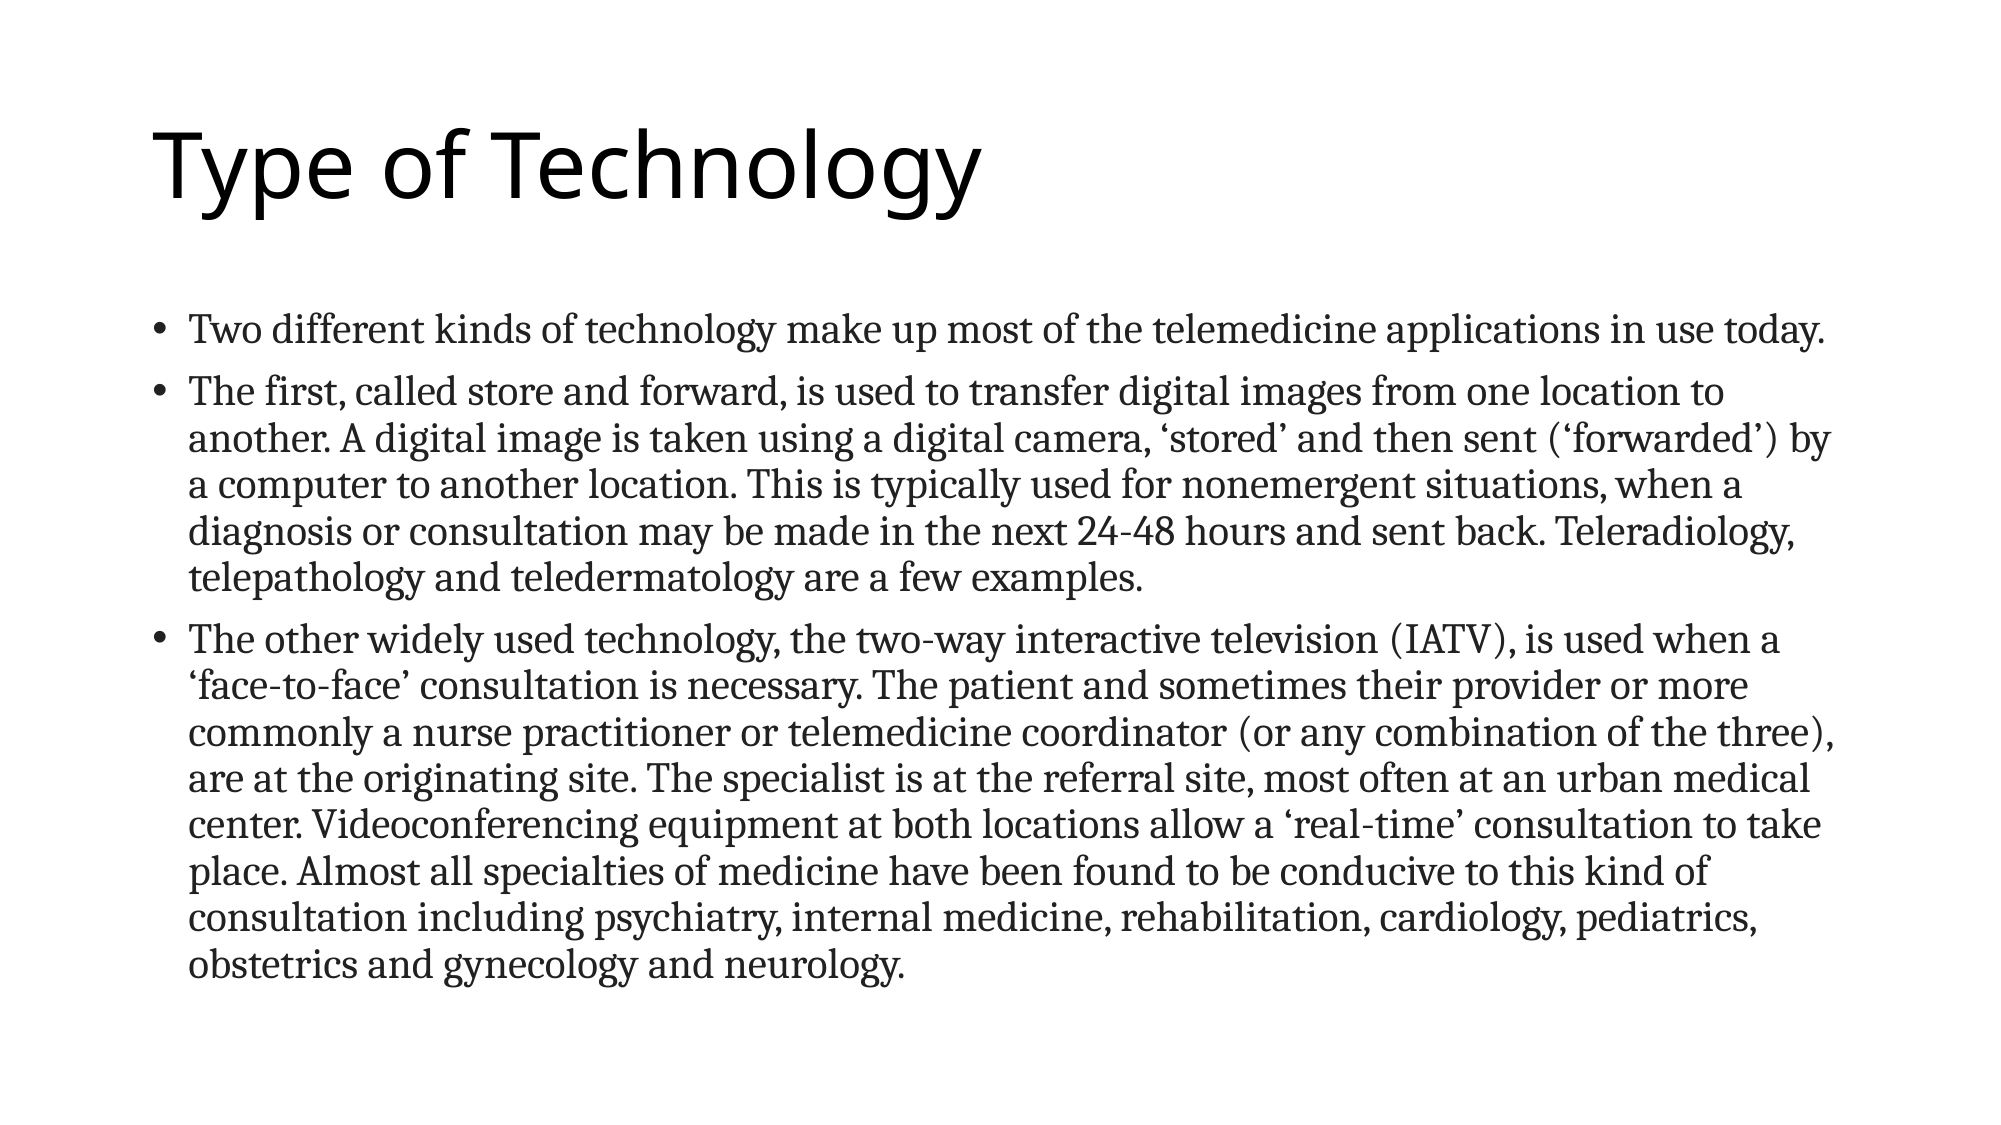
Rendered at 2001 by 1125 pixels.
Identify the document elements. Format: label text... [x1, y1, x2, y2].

list Two different kinds of technology make up most of the telemedicine applications in use today. The first, called store and forward, is used to transfer digital images from one location to another. A digital image is taken using a digital camera, ‘stored’ and then sent (‘forwarded’) by a computer to another location. This is typically used for nonemergent situations, when a diagnosis or consultation may be made in the next 24-48 hours and sent back. Teleradiology, telepathology and teledermatology are a few examples. The other widely used technology, the two-way interactive television (IATV), is used when a ‘face-to-face’ consultation is necessary. The patient and sometimes their provider or more commonly a nurse practitioner or telemedicine coordinator (or any combination of the three), are at the originating site. The specialist is at the referral site, most often at an urban medical center. Videoconferencing equipment at both locations allow a ‘real-time’ consultation to take place. Almost all specialties of medicine have been found to be conducive to this kind of consultation including psychiatry, internal medicine, rehabilitation, cardiology, pediatrics, obstetrics and gynecology and neurology. [137, 299, 1863, 1014]
title Type of Technology [137, 59, 1863, 278]
